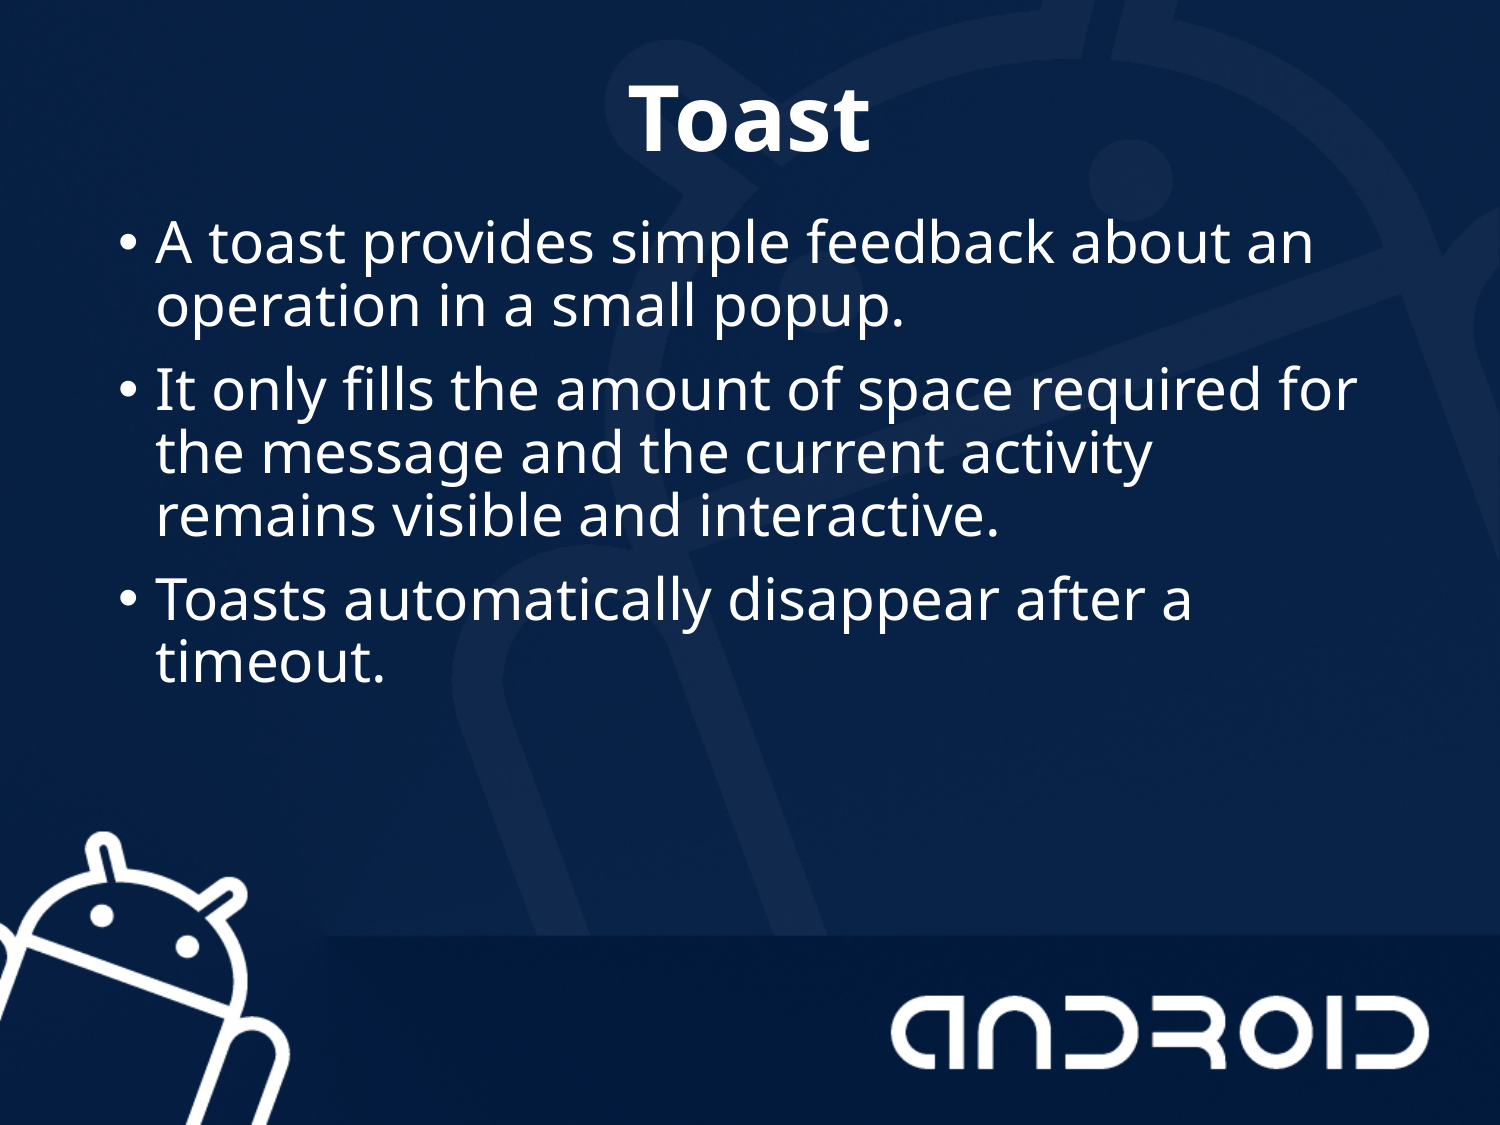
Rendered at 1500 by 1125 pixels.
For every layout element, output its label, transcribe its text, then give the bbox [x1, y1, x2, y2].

list A toast provides simple feedback about an operation in a small popup. It only fills the amount of space required for the message and the current activity remains visible and interactive. Toasts automatically disappear after a timeout. [103, 205, 1397, 936]
title Toast [103, 59, 1397, 185]
picture [0, 0, 1500, 1125]
